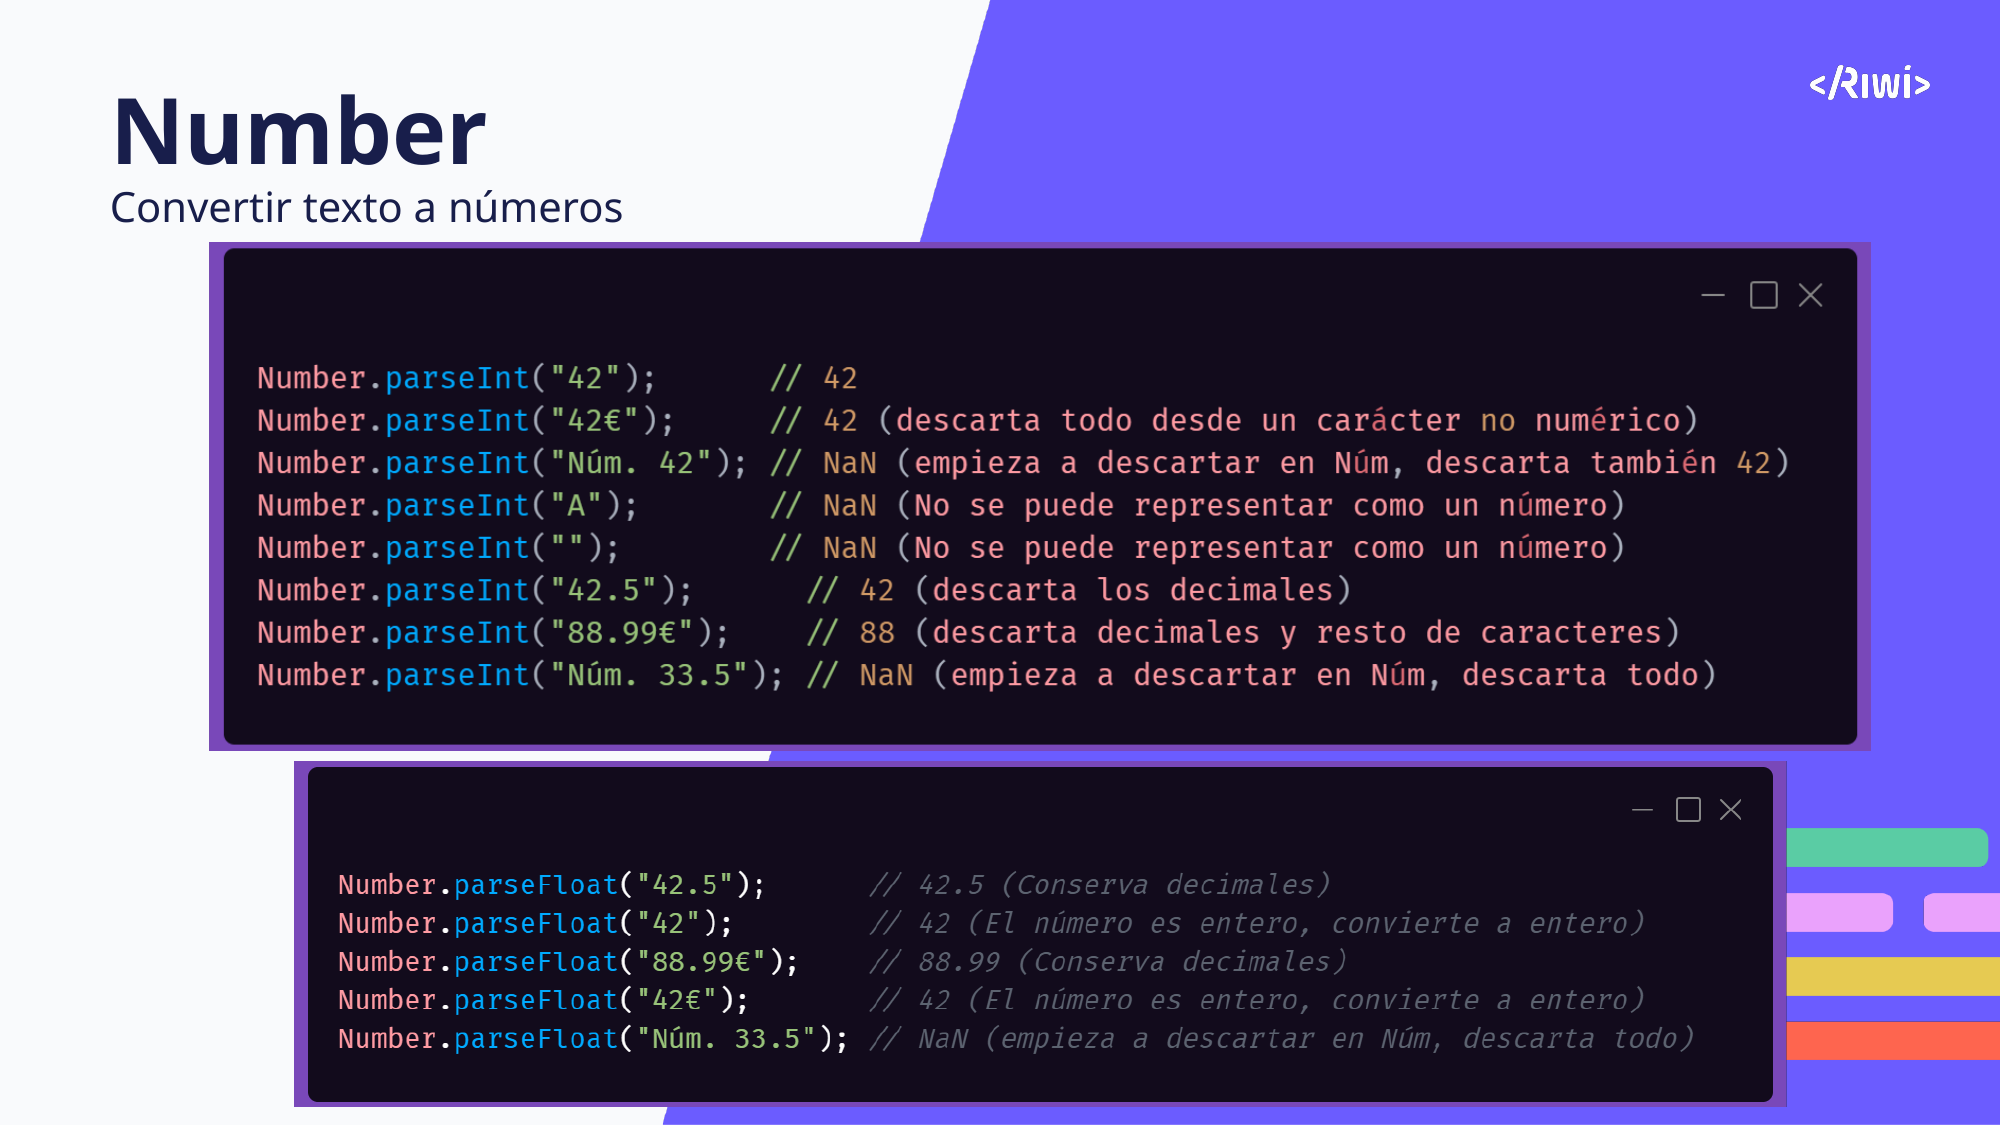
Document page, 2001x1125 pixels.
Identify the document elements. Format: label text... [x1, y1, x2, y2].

picture [208, 0, 2000, 1125]
text_box Convertir texto a números [94, 172, 657, 238]
text_box Number [94, 65, 593, 172]
